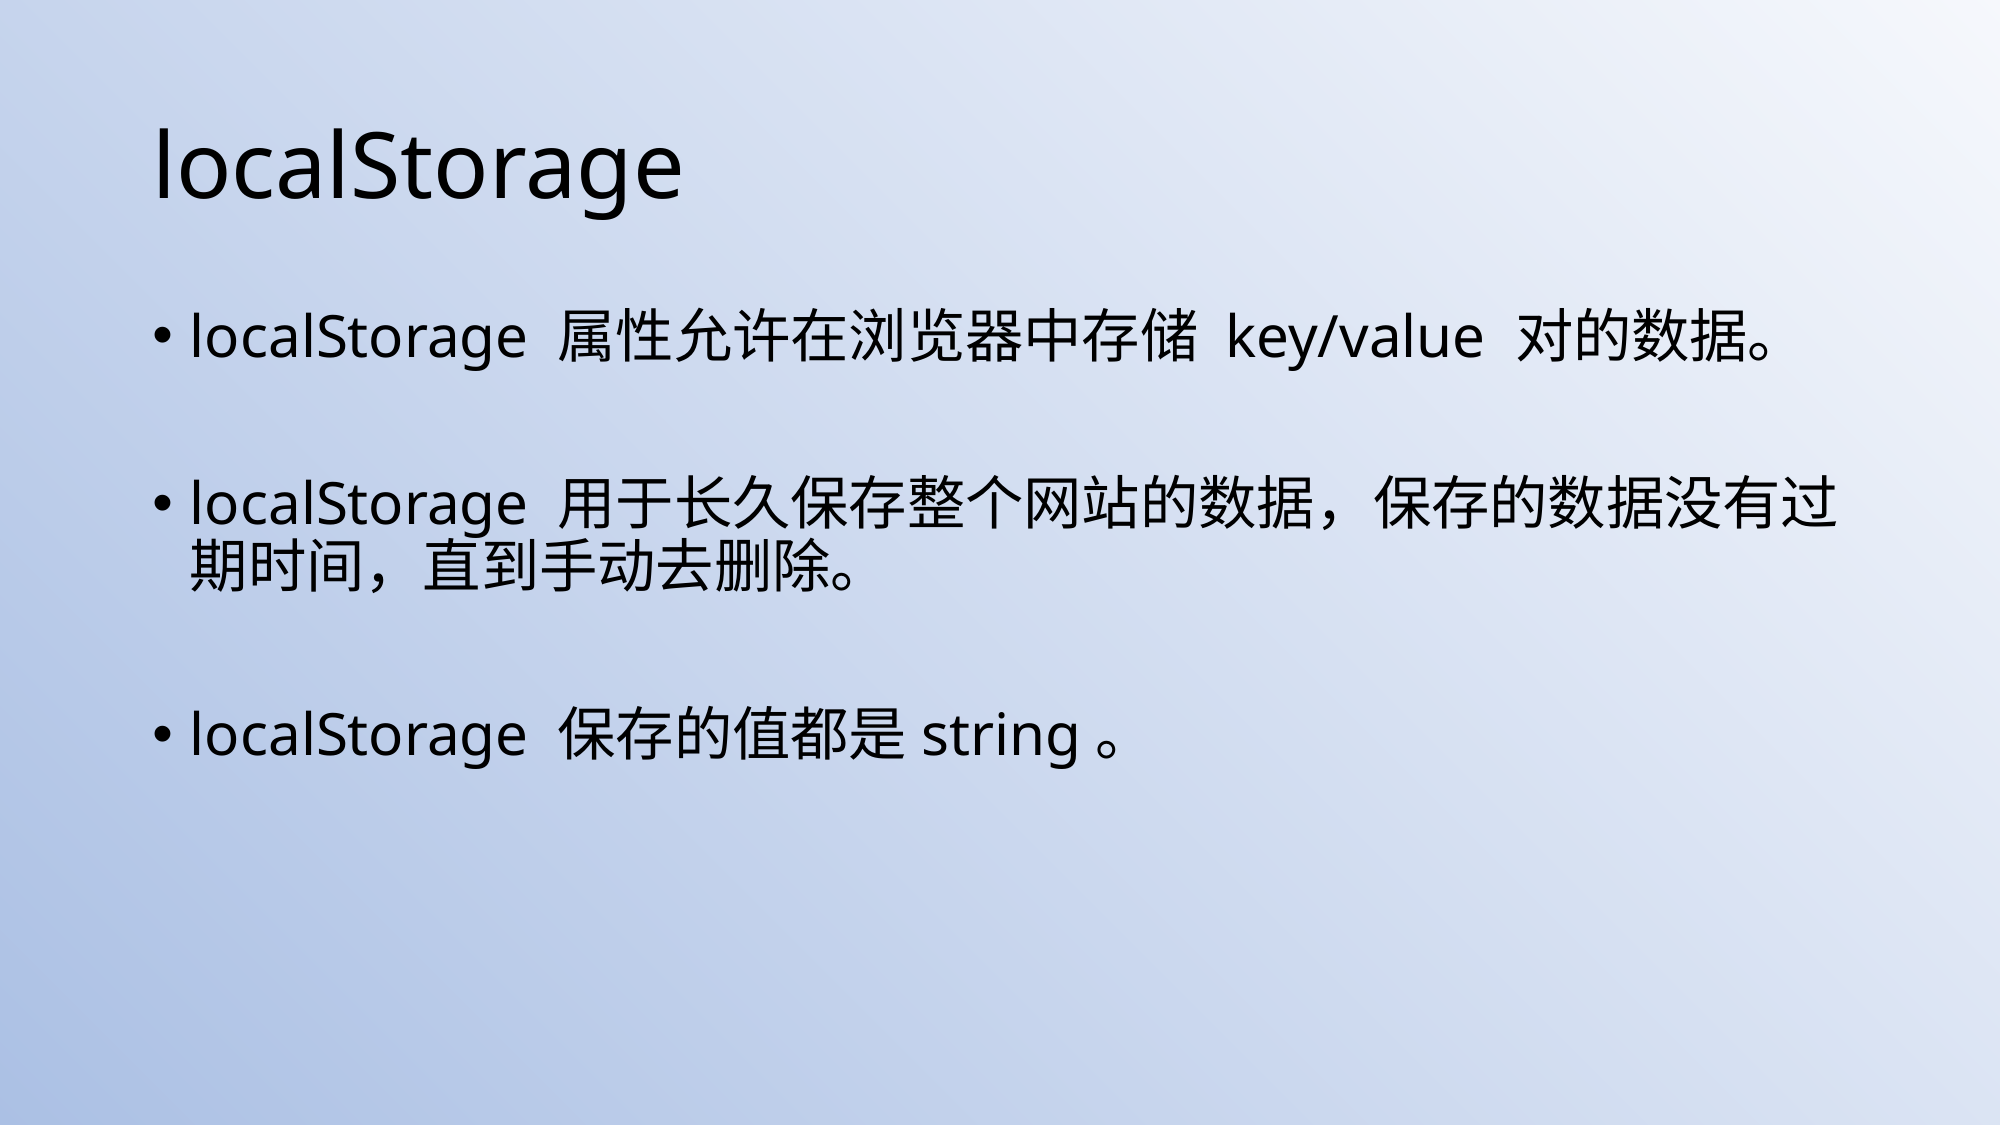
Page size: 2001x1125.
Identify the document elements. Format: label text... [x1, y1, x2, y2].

list localStorage 属性允许在浏览器中存储 key/value 对的数据。 localStorage 用于长久保存整个网站的数据，保存的数据没有过期时间，直到手动去删除。 localStorage 保存的值都是string。 [137, 299, 1863, 1014]
title localStorage [137, 59, 1863, 278]
